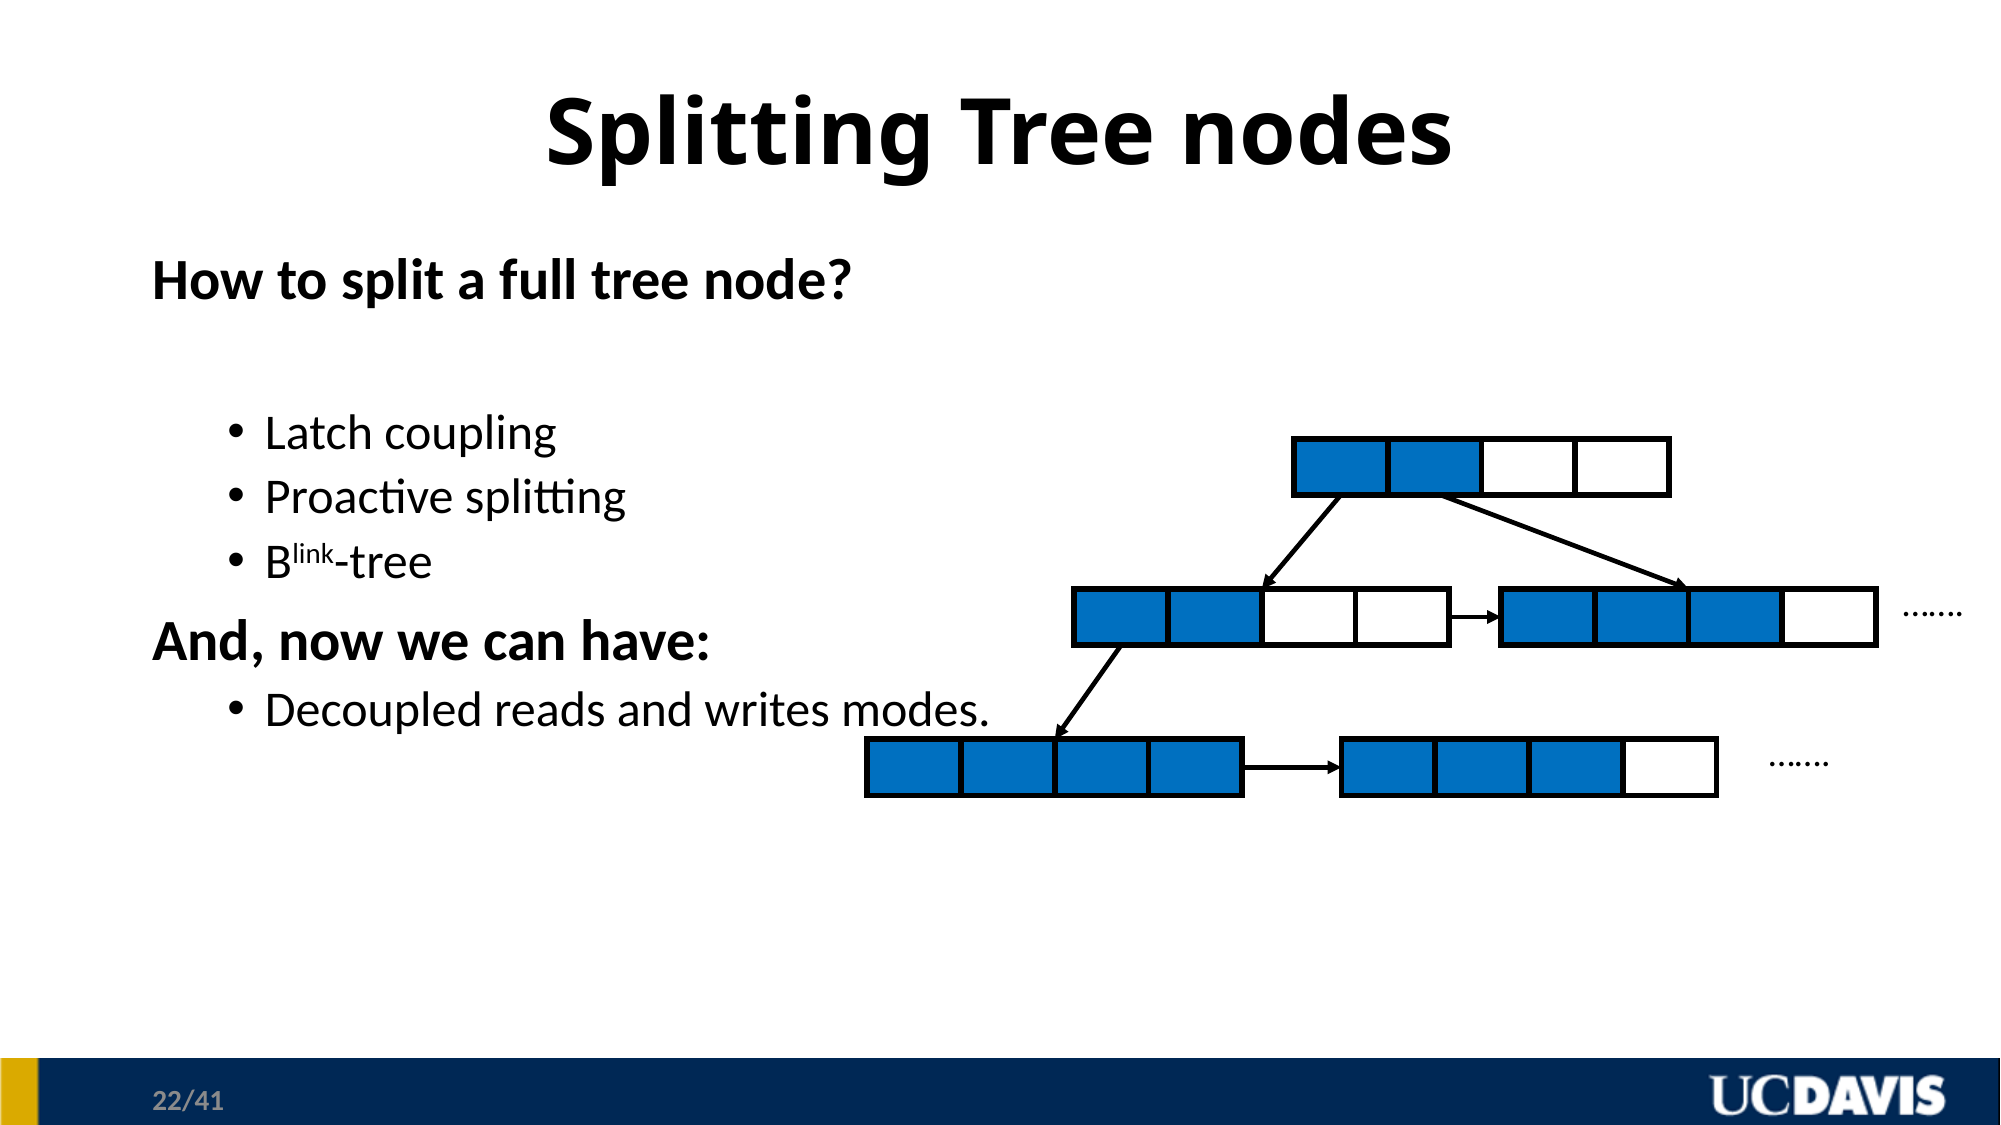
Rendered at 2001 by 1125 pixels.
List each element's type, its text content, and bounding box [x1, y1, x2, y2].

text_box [1441, 495, 1689, 589]
text_box [960, 738, 1054, 796]
text_box [1434, 738, 1528, 796]
slide_number 22/41 [137, 1068, 588, 1125]
text_box [1622, 738, 1718, 796]
text_box [1261, 588, 1355, 646]
text_box [1480, 438, 1574, 495]
text_box [1500, 589, 1594, 646]
text_box [1073, 588, 1167, 646]
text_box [1261, 494, 1341, 589]
text_box ……. [1887, 571, 2000, 632]
picture [0, 1058, 2000, 1125]
text_box [1528, 738, 1622, 796]
text_box [1355, 588, 1450, 646]
text_box [1781, 588, 1877, 646]
text_box [866, 738, 960, 796]
text_box [1594, 589, 1688, 646]
text_box [1147, 738, 1243, 796]
text_box [1167, 588, 1261, 646]
text_box [1688, 588, 1781, 646]
title Splitting Tree nodes [137, 59, 1863, 210]
text_box [1293, 438, 1387, 496]
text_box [1054, 645, 1122, 740]
text_box [1054, 738, 1147, 796]
text_box [1574, 438, 1670, 495]
text_box [1387, 438, 1480, 496]
list How to split a full tree node? Latch coupling Proactive splitting Blink-tree And, now we can have: Decoupled reads and writes modes. [137, 241, 1863, 1014]
text_box ……. [1754, 721, 1867, 781]
text_box [1340, 738, 1434, 796]
